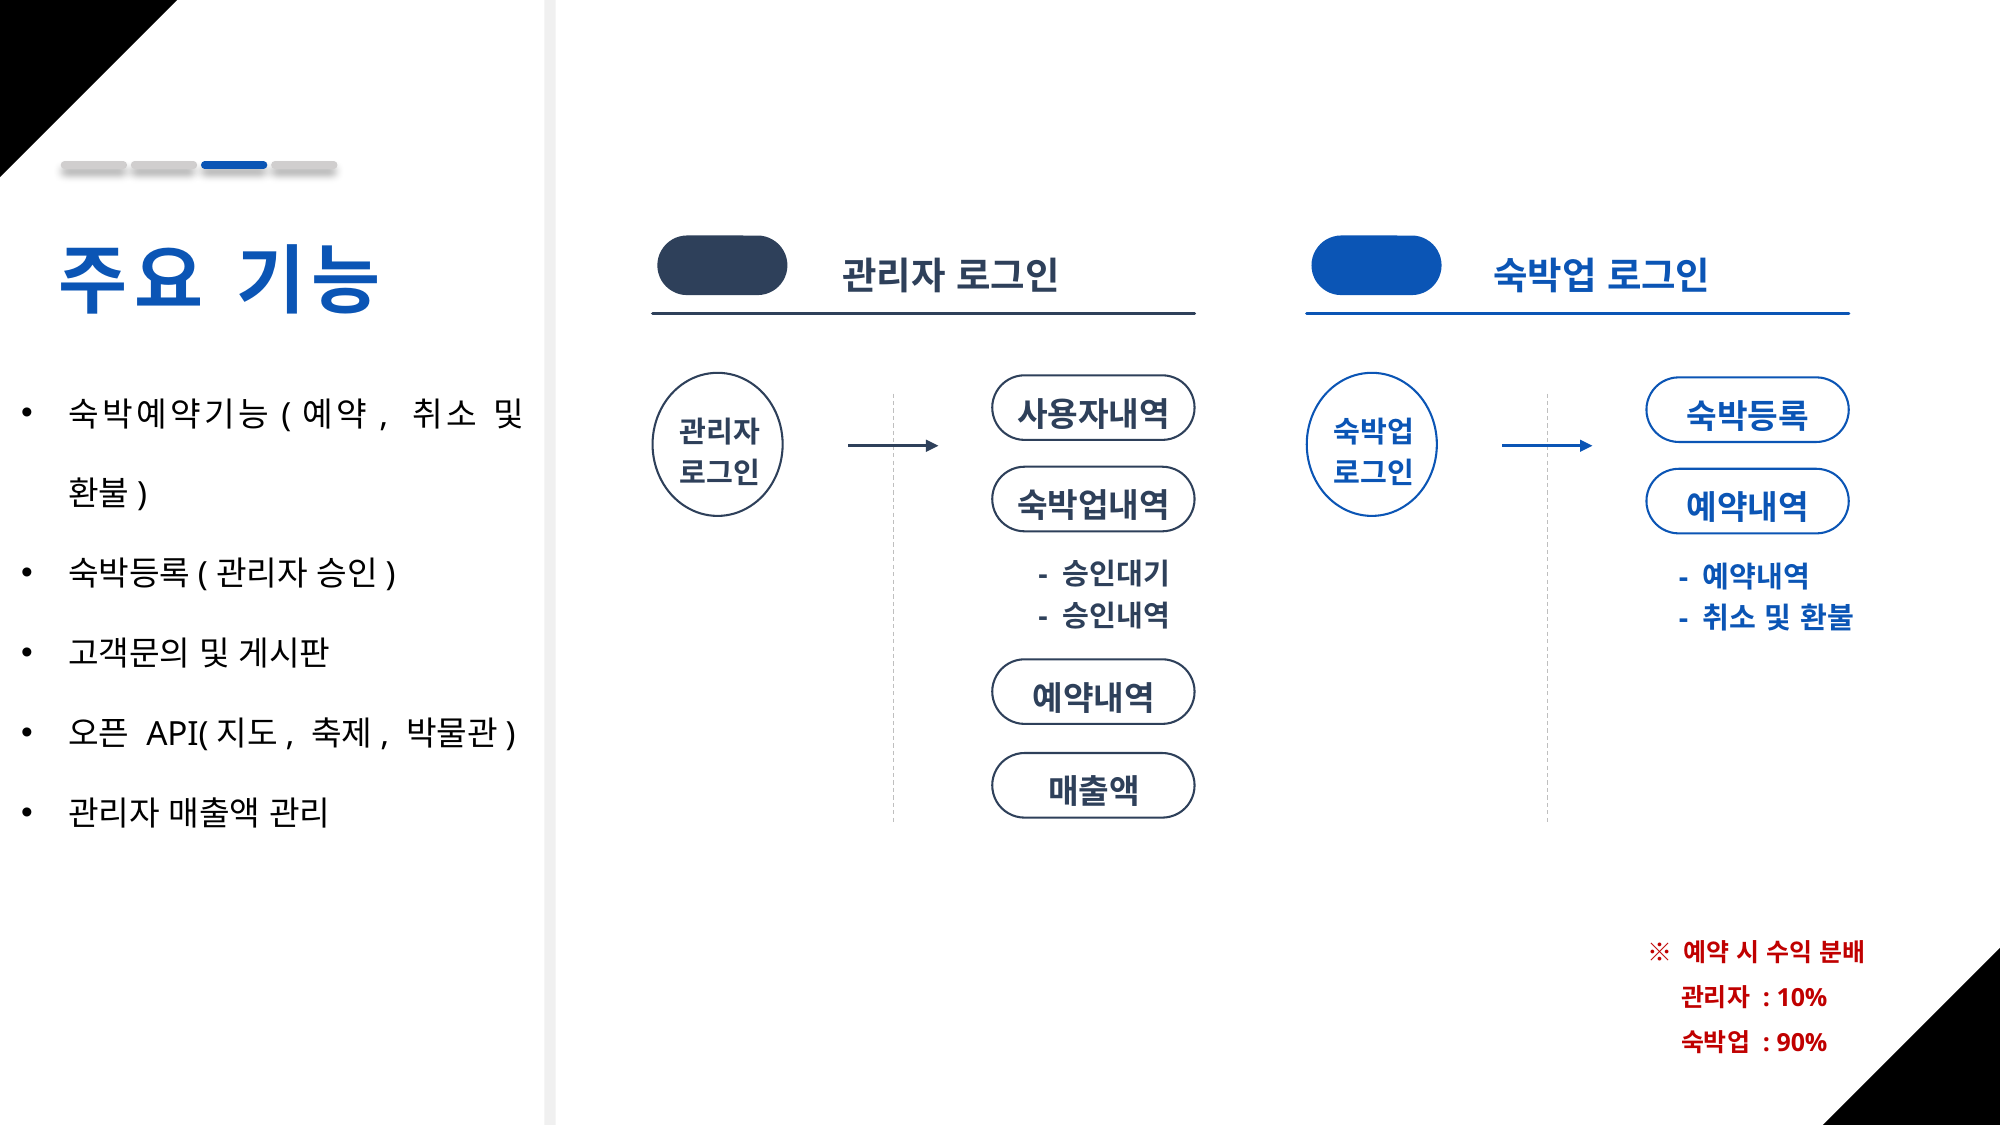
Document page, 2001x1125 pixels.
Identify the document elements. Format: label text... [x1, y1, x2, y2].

text_box [673, 498, 763, 517]
text_box 매출액 [1033, 755, 1155, 818]
text_box 사용자내역 [1002, 377, 1185, 441]
text_box [651, 401, 664, 487]
text_box [656, 249, 661, 282]
text_box [991, 474, 1002, 524]
text_box [991, 383, 1002, 433]
text_box [991, 658, 1196, 725]
text_box [1185, 474, 1196, 524]
text_box 주요 기능 [44, 224, 397, 330]
text_box [1310, 249, 1315, 282]
text_box 관리자 [661, 235, 783, 299]
text_box [775, 408, 784, 481]
text_box 관리자 로그인 [664, 398, 775, 498]
text_box [1430, 410, 1438, 479]
text_box [1320, 371, 1423, 398]
text_box 숙박업 로그인 [1478, 235, 1726, 305]
text_box [783, 247, 789, 283]
text_box [1438, 249, 1443, 282]
text_box 숙박업내역 [1002, 469, 1185, 532]
text_box 예약내역 [1671, 471, 1824, 534]
text_box [666, 371, 769, 398]
text_box - 예약내역 - 취소 및 환불 [1664, 543, 1870, 643]
text_box [1645, 376, 1850, 443]
text_box 관리자 로그인 [827, 235, 1075, 305]
text_box 숙박등록 [1671, 379, 1824, 443]
text_box [1010, 465, 1177, 469]
text_box ※ 예약 시 수익 분배 관리자 : 10% 숙박업 : 90% [1632, 913, 2000, 1064]
text_box 숙박업 로그인 [1318, 398, 1430, 498]
text_box [1645, 467, 1850, 534]
text_box [1327, 498, 1417, 517]
text_box 숙박예약기능(예약, 취소 및 환불) 숙박등록(관리자 승인) 고객문의 및 게시판 오픈 API(지도, 축제, 박물관) 관리자 매출액 관리 [6, 345, 539, 840]
text_box [1185, 383, 1196, 432]
text_box - 승인대기 - 승인내역 [1023, 541, 1185, 640]
text_box 예약내역 [1017, 661, 1170, 725]
text_box [1305, 402, 1318, 487]
text_box [991, 751, 1196, 819]
text_box 숙박업 [1315, 235, 1438, 299]
